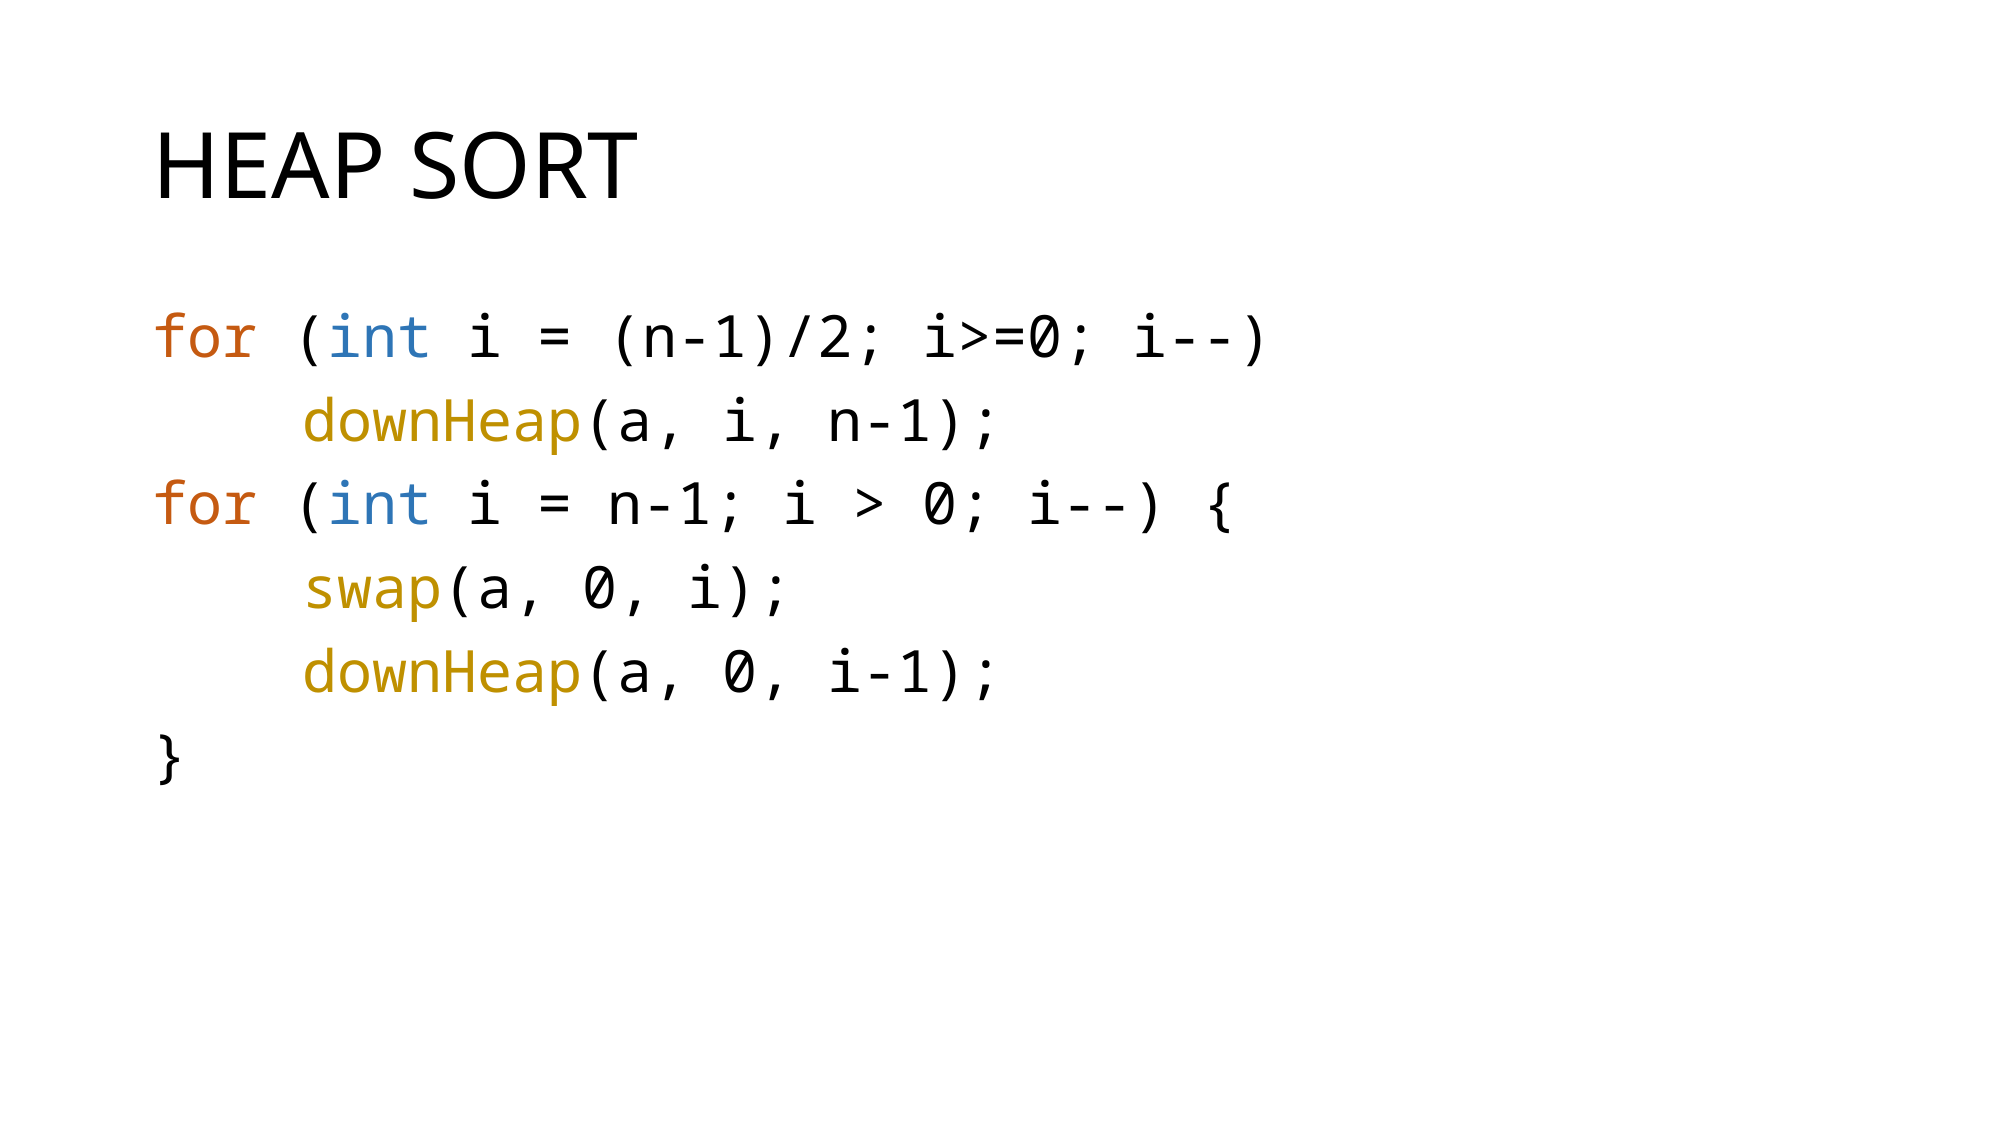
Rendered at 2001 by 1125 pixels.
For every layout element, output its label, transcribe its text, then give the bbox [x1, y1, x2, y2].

list for (int i = (n-1)/2; i>=0; i--) downHeap(a, i, n-1); for (int i = n-1; i > 0; i--) { swap(a, 0, i); downHeap(a, 0, i-1); } [137, 299, 1863, 1014]
title HEAP SORT [137, 59, 1863, 278]
